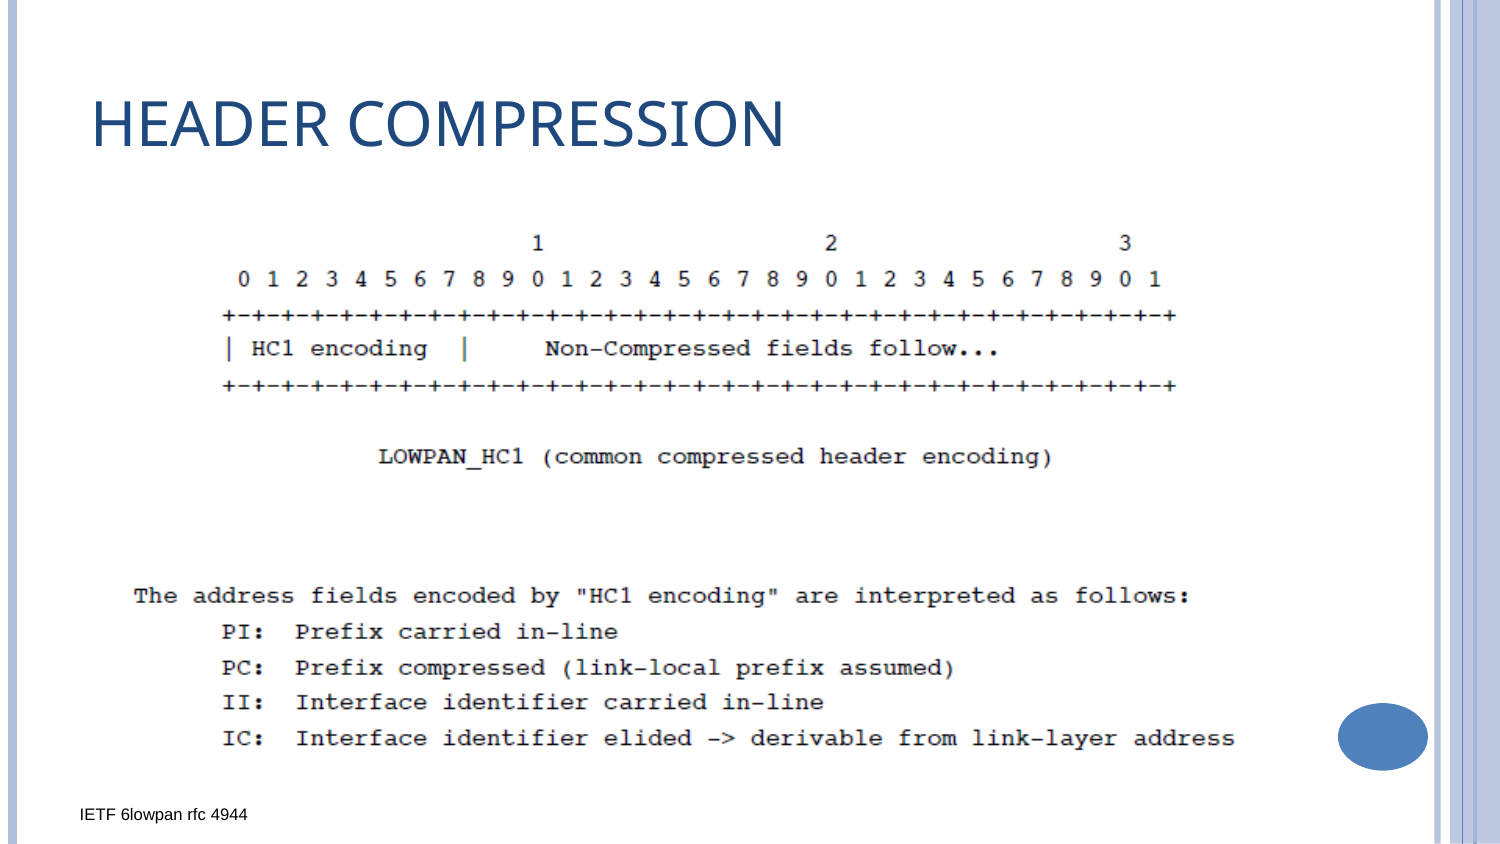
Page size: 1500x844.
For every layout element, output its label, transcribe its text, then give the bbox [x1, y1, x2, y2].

title Header Compression [75, 33, 1300, 175]
picture [127, 196, 1248, 759]
text_box IETF 6lowpan rfc 4944 [64, 796, 1365, 832]
